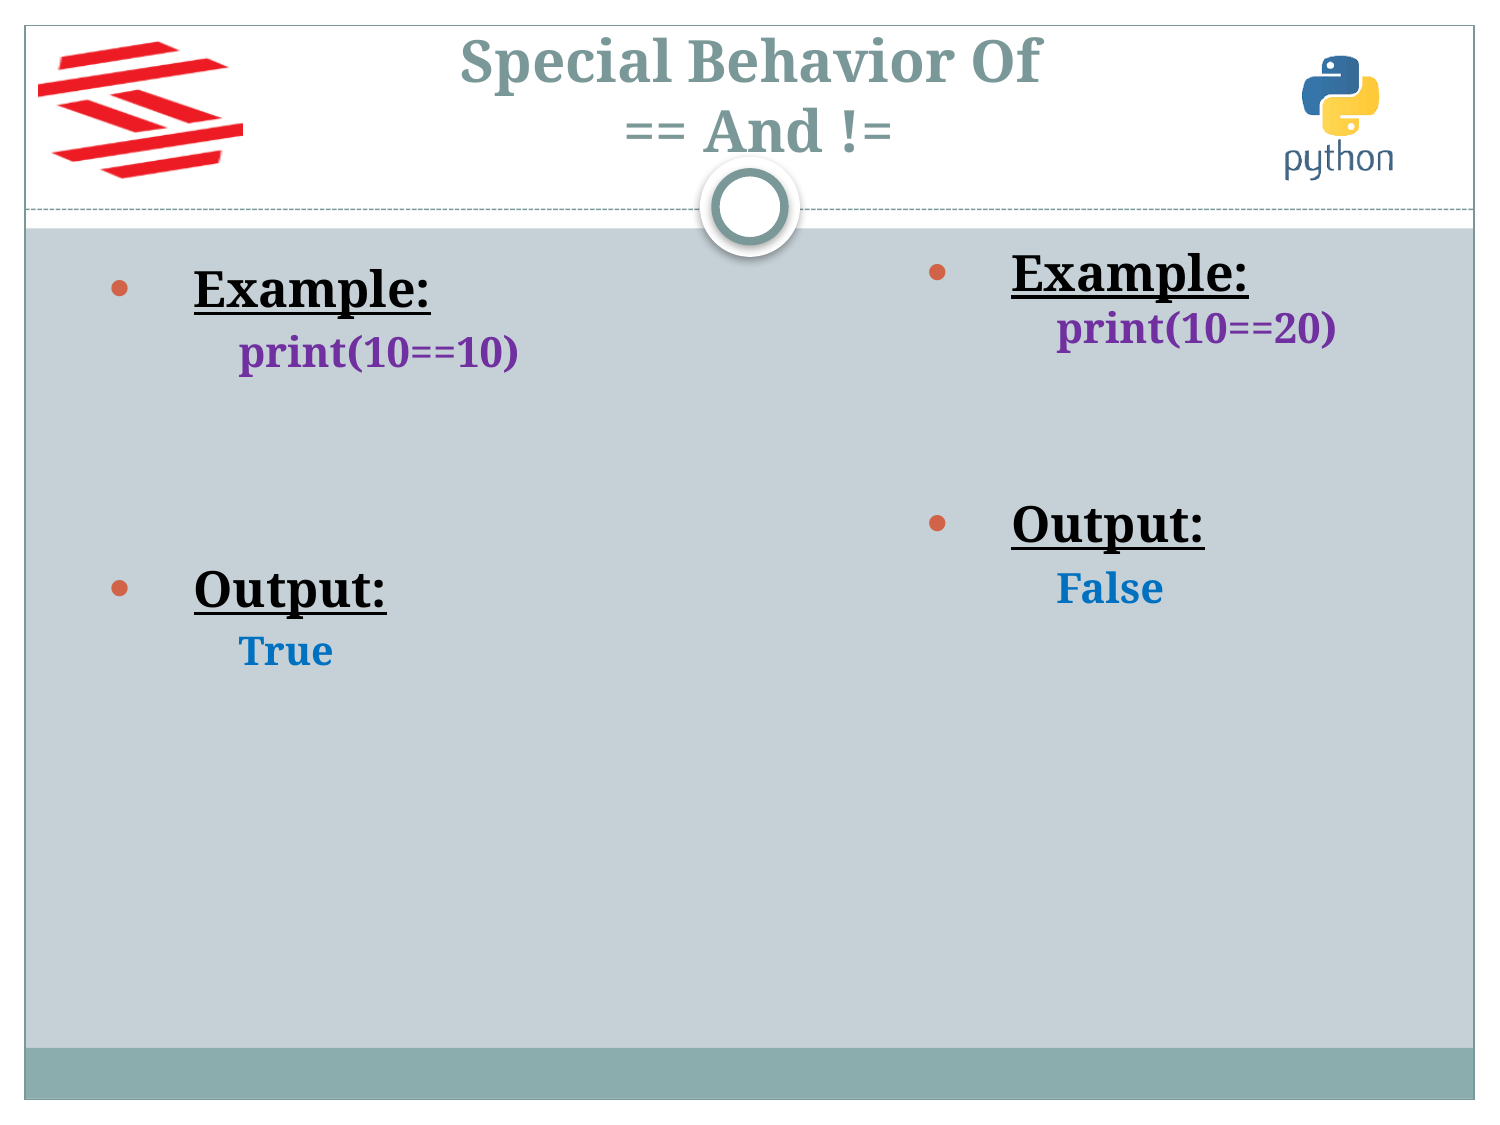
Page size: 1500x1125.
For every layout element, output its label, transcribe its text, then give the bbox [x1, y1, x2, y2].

picture [1206, 53, 1471, 186]
text_box Example: print(10==20) Output: False [867, 234, 1418, 1031]
title Special Behavior Of == And != [248, 46, 1459, 172]
list Example: print(10==10) Output: True [49, 250, 1445, 1047]
picture [37, 40, 243, 185]
